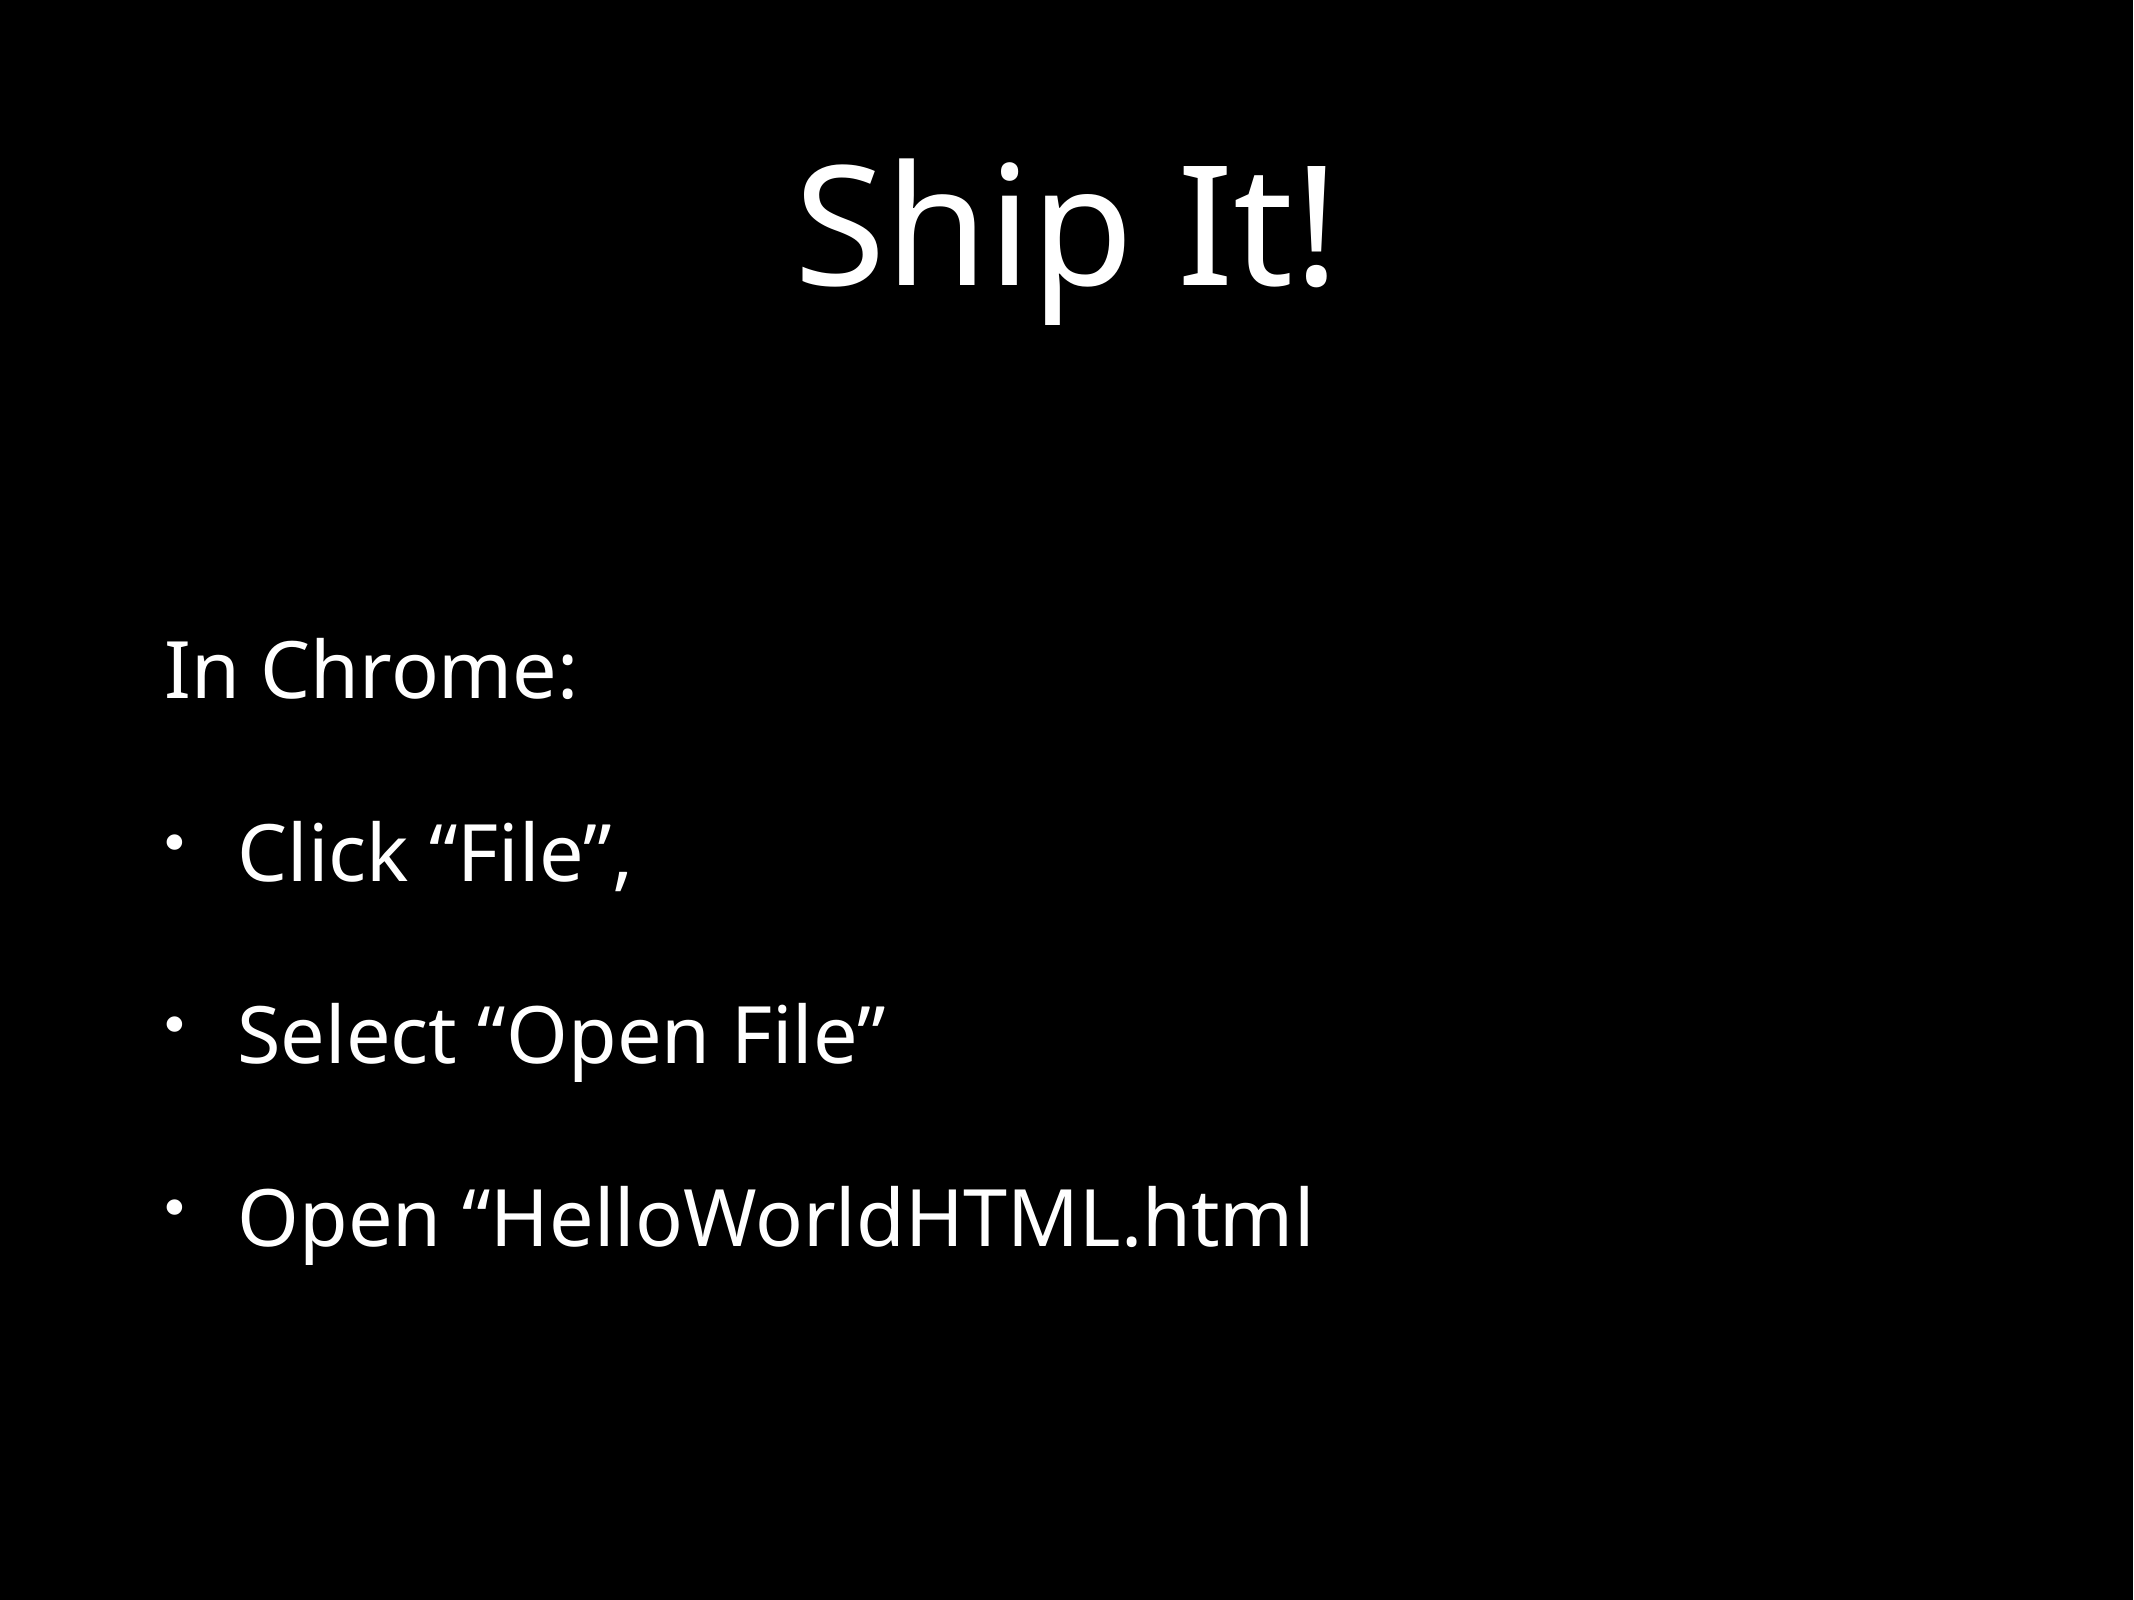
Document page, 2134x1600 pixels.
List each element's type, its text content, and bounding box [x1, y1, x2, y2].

title Ship It! [155, 41, 1978, 397]
list In Chrome: Click “File”, Select “Open File” Open “HelloWorldHTML.html [155, 424, 1978, 1457]
